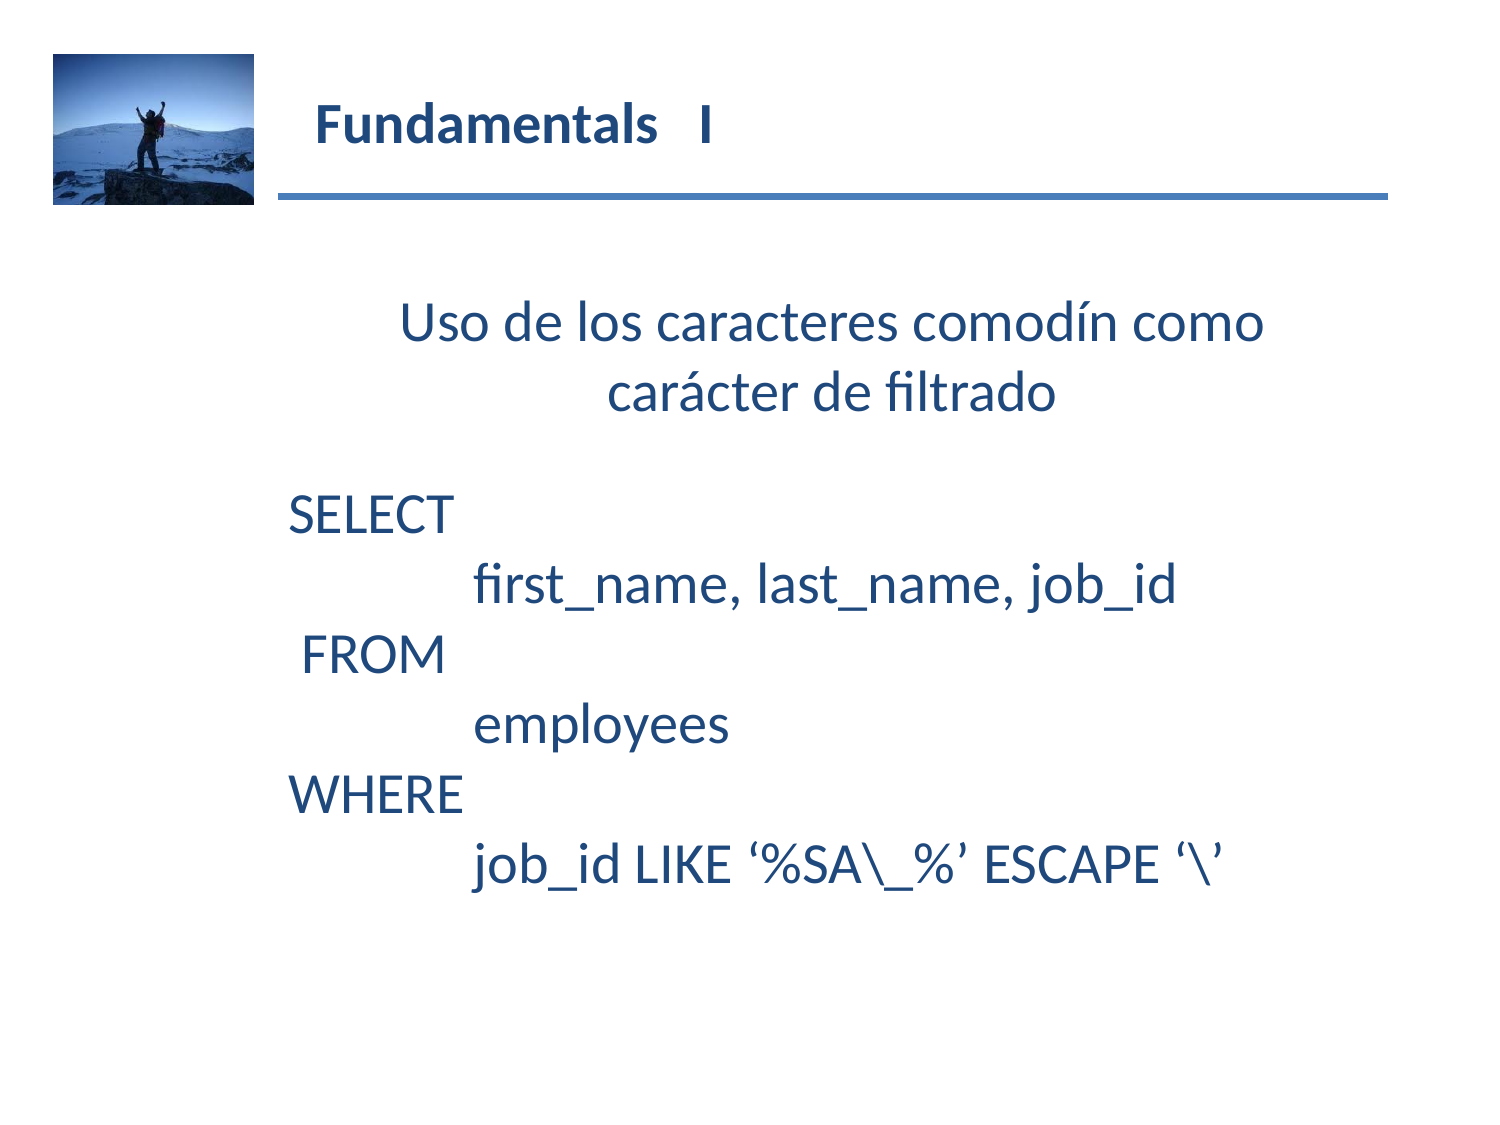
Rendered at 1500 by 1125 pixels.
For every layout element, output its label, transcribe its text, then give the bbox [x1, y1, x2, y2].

text_box Uso de los caracteres comodín como carácter de filtrado [301, 275, 1365, 431]
text_box SELECT first_name, last_name, job_id FROM employees WHERE job_id LIKE ‘%SA\_%’ ESCAPE ‘\’ [273, 467, 1420, 903]
text_box Fundamentals I [301, 78, 821, 163]
picture [52, 54, 254, 205]
